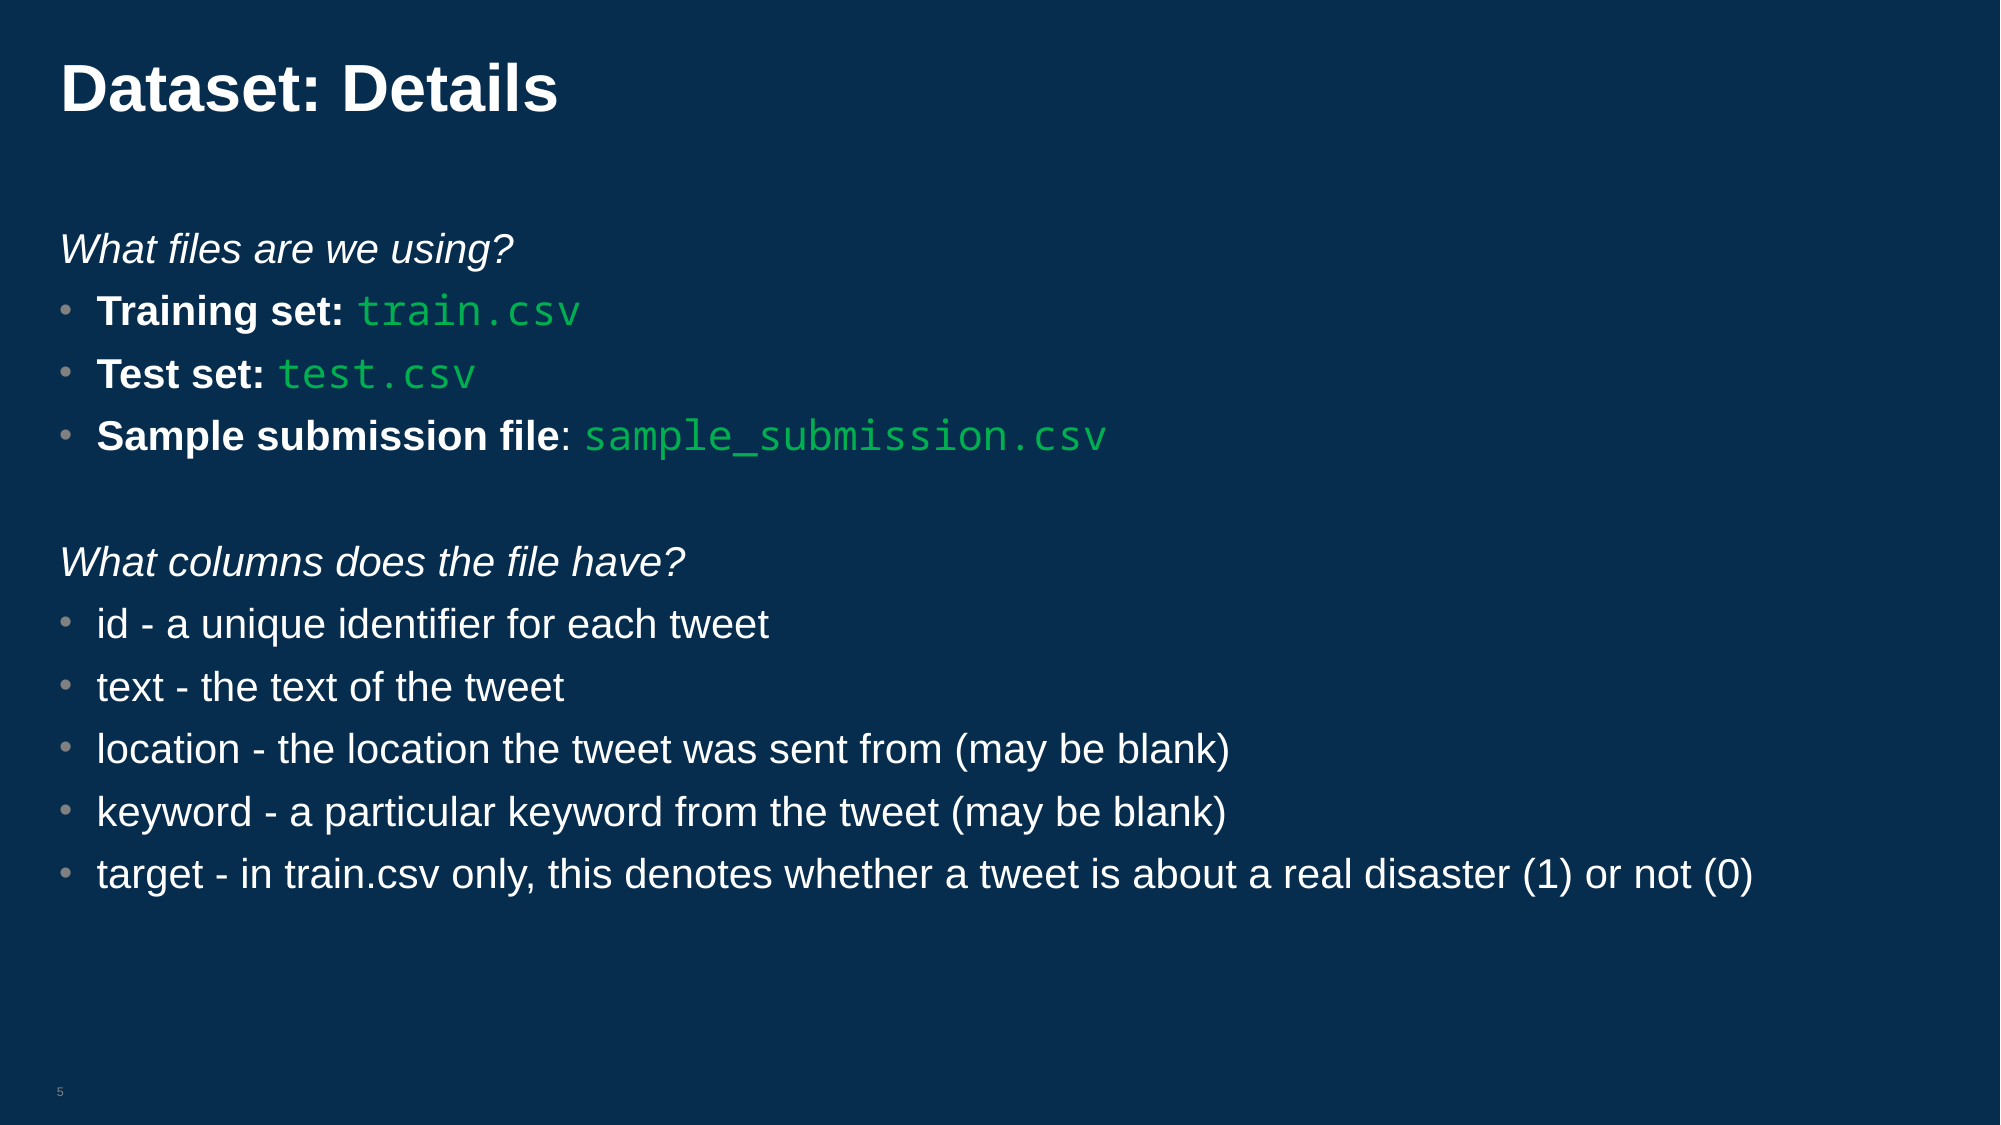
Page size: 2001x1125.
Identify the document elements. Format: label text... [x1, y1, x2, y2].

slide_number 5 [17, 1074, 73, 1108]
list What files are we using? Training set: train.csv Test set: test.csv Sample submission file: sample_submission.csv What columns does the file have? id - a unique identifier for each tweet text - the text of the tweet location - the location the tweet was sent from (may be blank) keyword - a particular keyword from the tweet (may be blank) target - in train.csv only, this denotes whether a tweet is about a real disaster (1) or not (0) [44, 206, 1956, 919]
title Dataset: Details [45, 37, 1957, 128]
